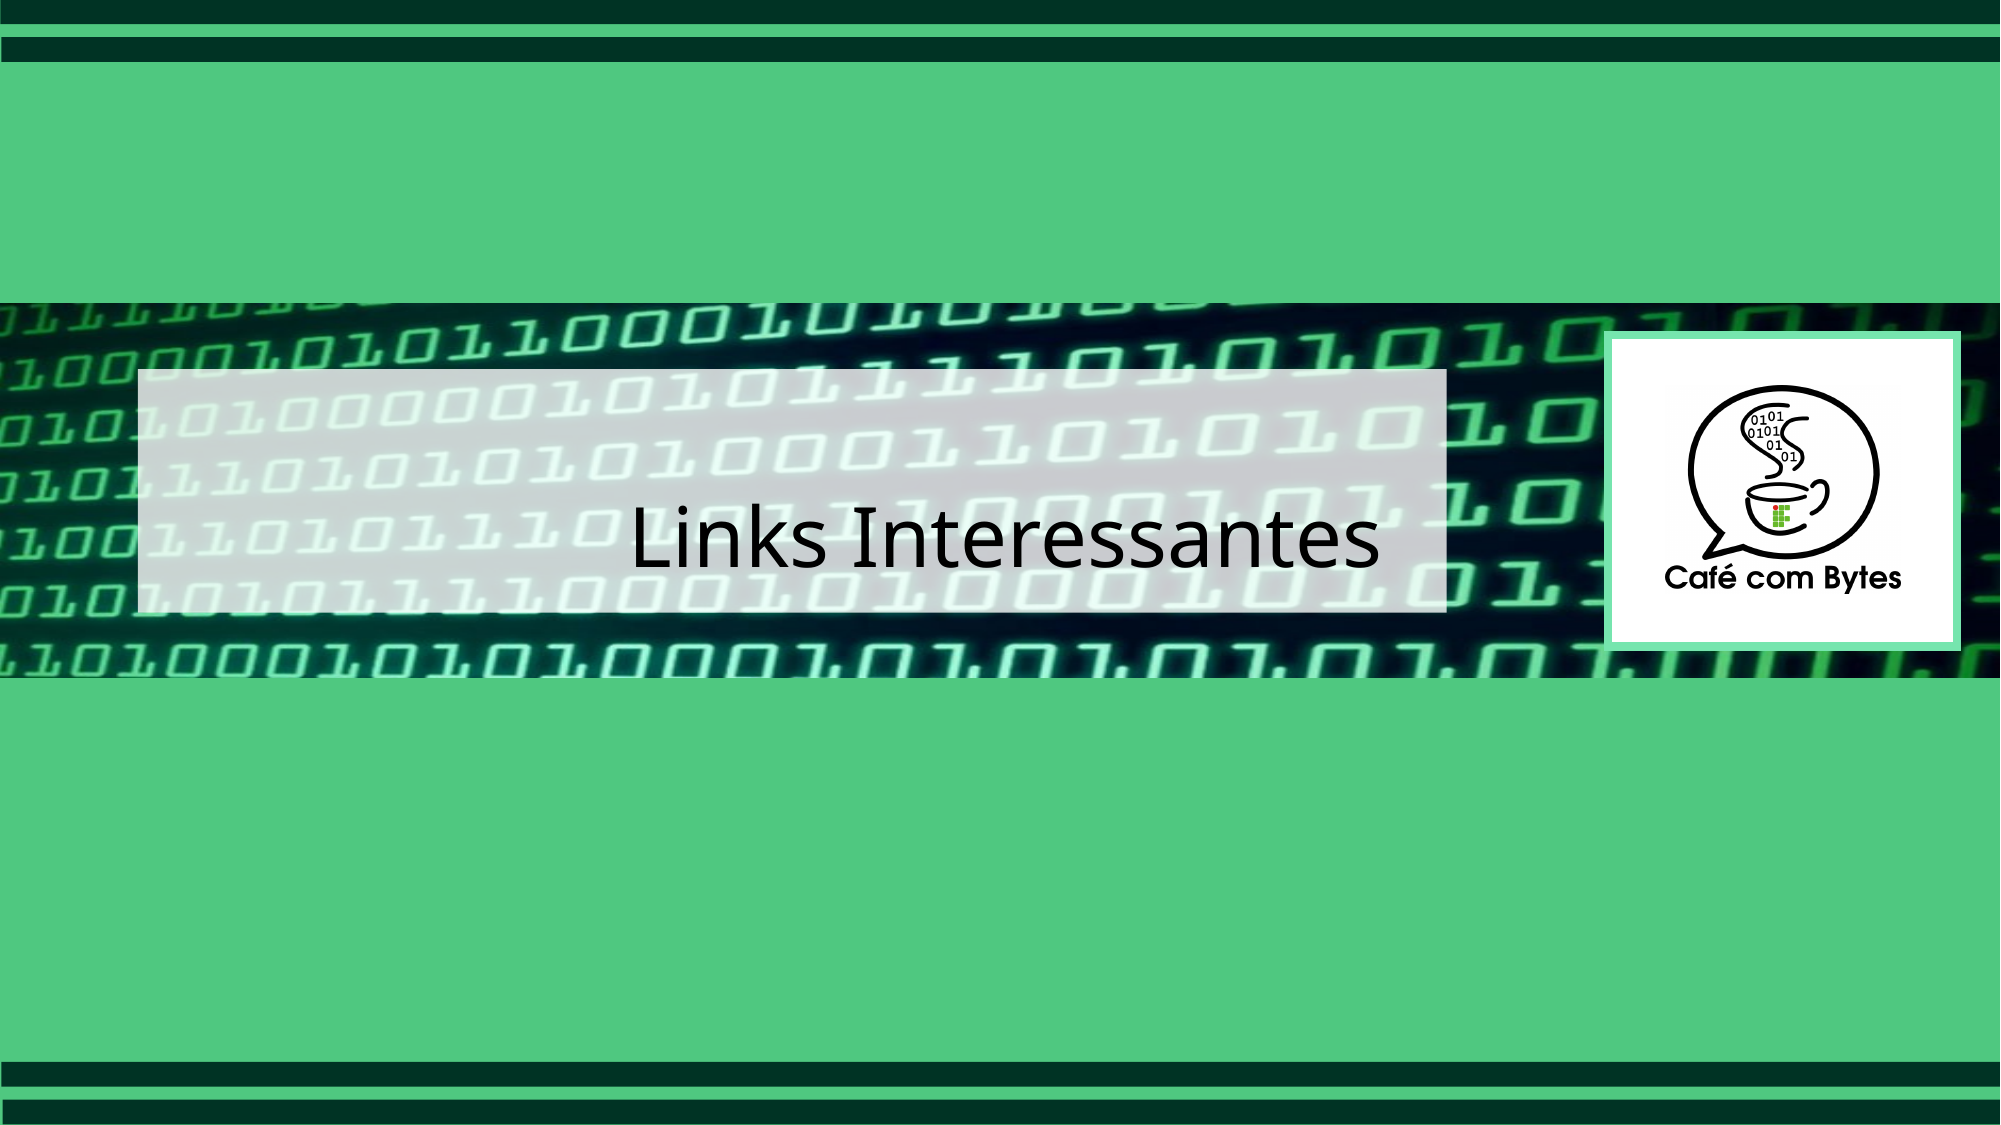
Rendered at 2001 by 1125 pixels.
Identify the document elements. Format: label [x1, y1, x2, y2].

text_box [0, 0, 2000, 25]
picture [0, 303, 2000, 678]
text_box [2, 1099, 2000, 1125]
text_box [0, 36, 2000, 63]
text_box [0, 1061, 2000, 1088]
